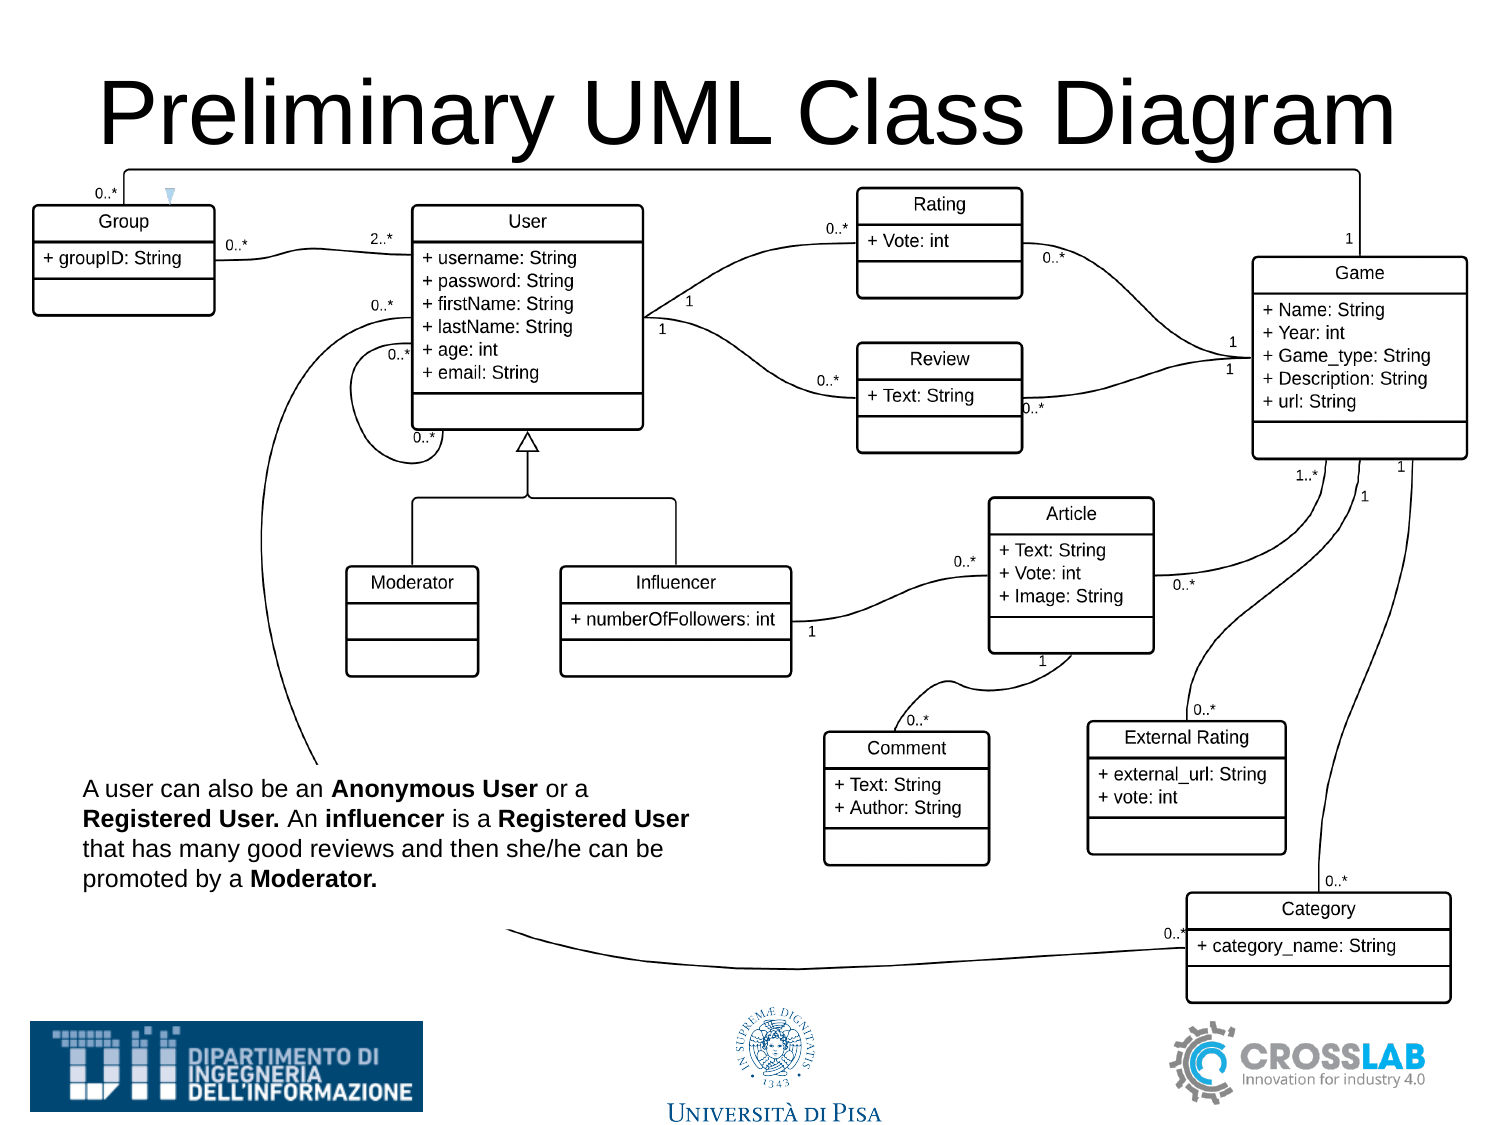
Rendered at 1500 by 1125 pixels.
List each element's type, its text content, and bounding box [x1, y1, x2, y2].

picture [0, 133, 1500, 1122]
text_box Preliminary UML Class Diagram [29, 14, 1467, 132]
